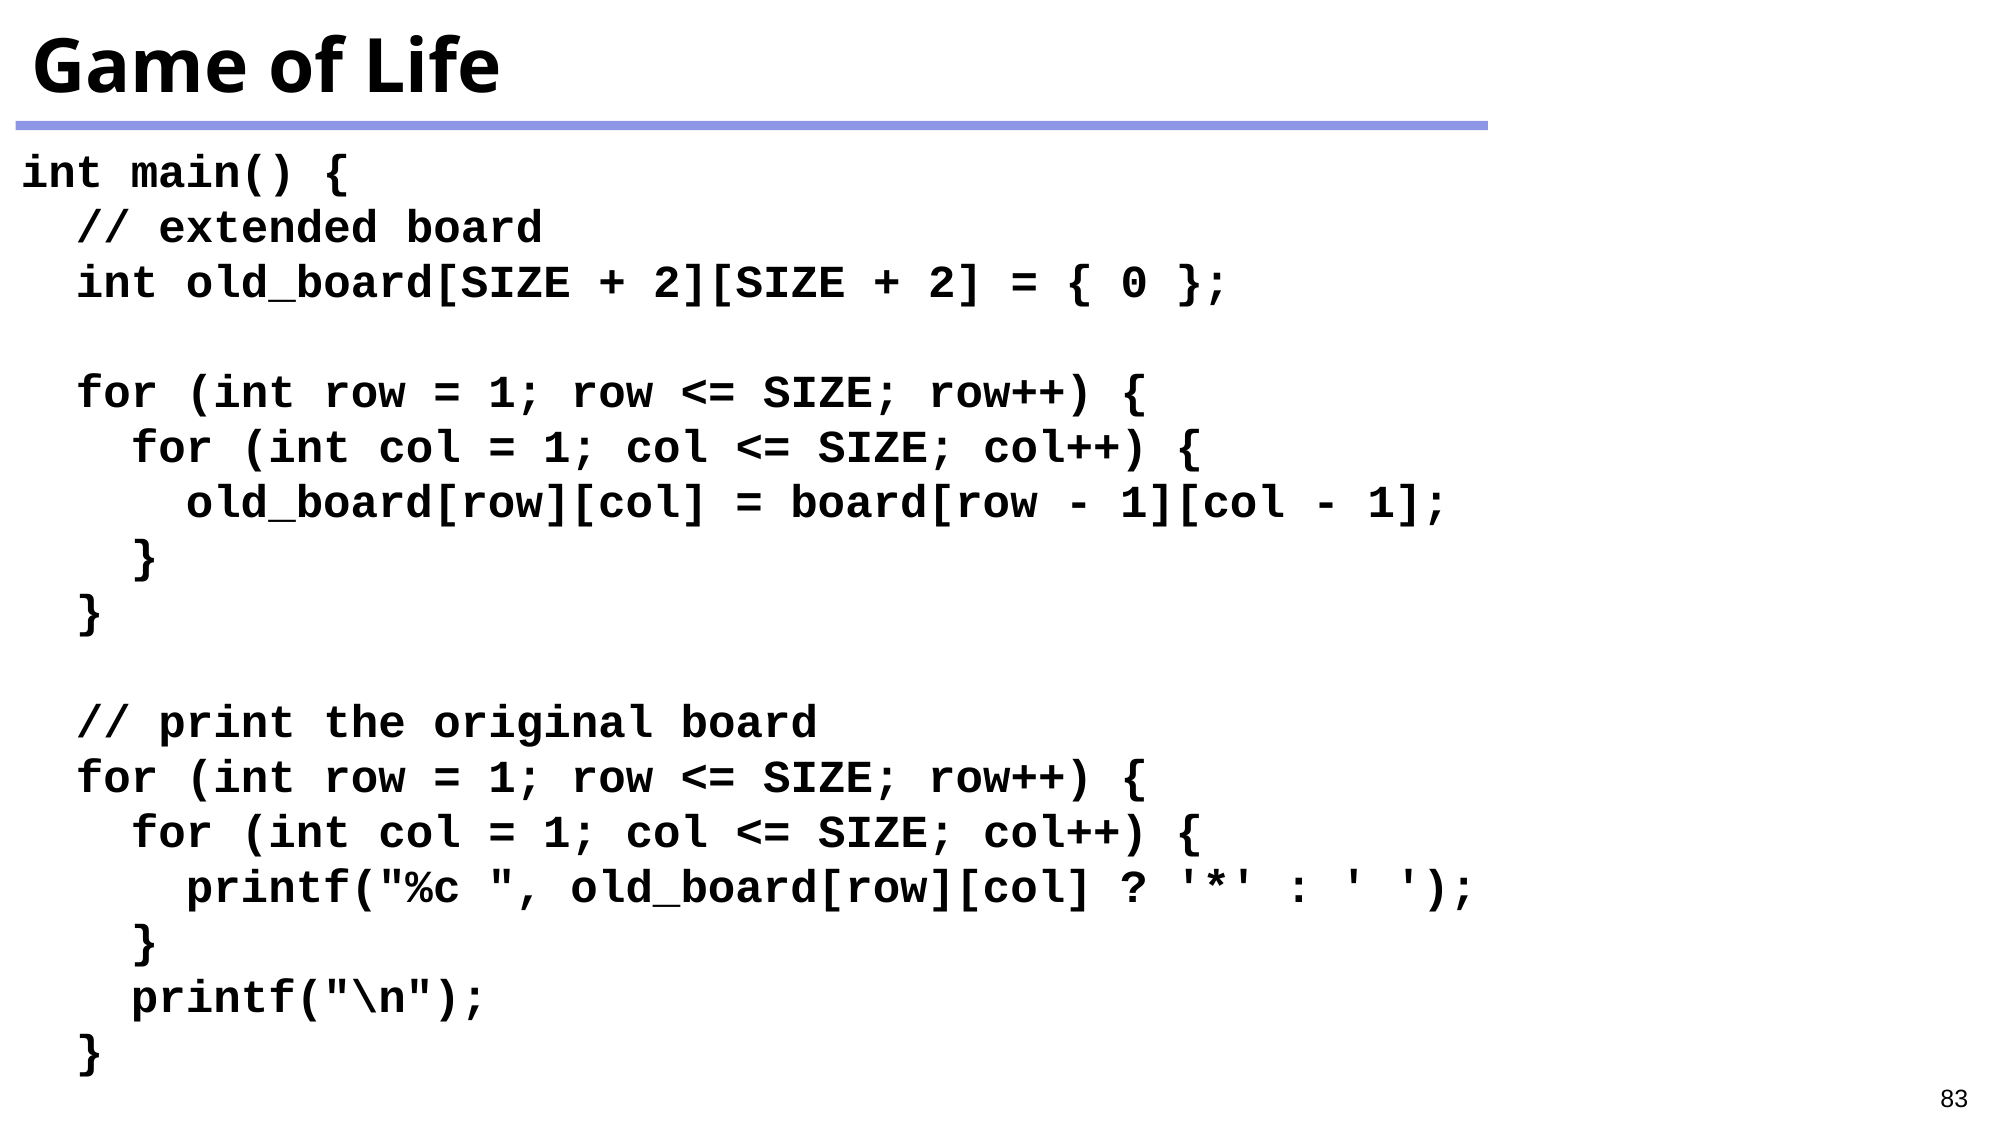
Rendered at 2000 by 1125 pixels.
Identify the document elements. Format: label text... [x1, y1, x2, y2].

text_box int main() { // extended board int old_board[SIZE + 2][SIZE + 2] = { 0 }; for (int row = 1; row <= SIZE; row++) { for (int col = 1; col <= SIZE; col++) { old_board[row][col] = board[row - 1][col - 1]; } } // print the original board for (int row = 1; row <= SIZE; row++) { for (int col = 1; col <= SIZE; col++) { printf("%c ", old_board[row][col] ? '*' : ' '); } printf("\n"); } [6, 134, 1990, 1125]
title Game of Life [16, 12, 1984, 114]
text_box 83 [1786, 1074, 1984, 1113]
